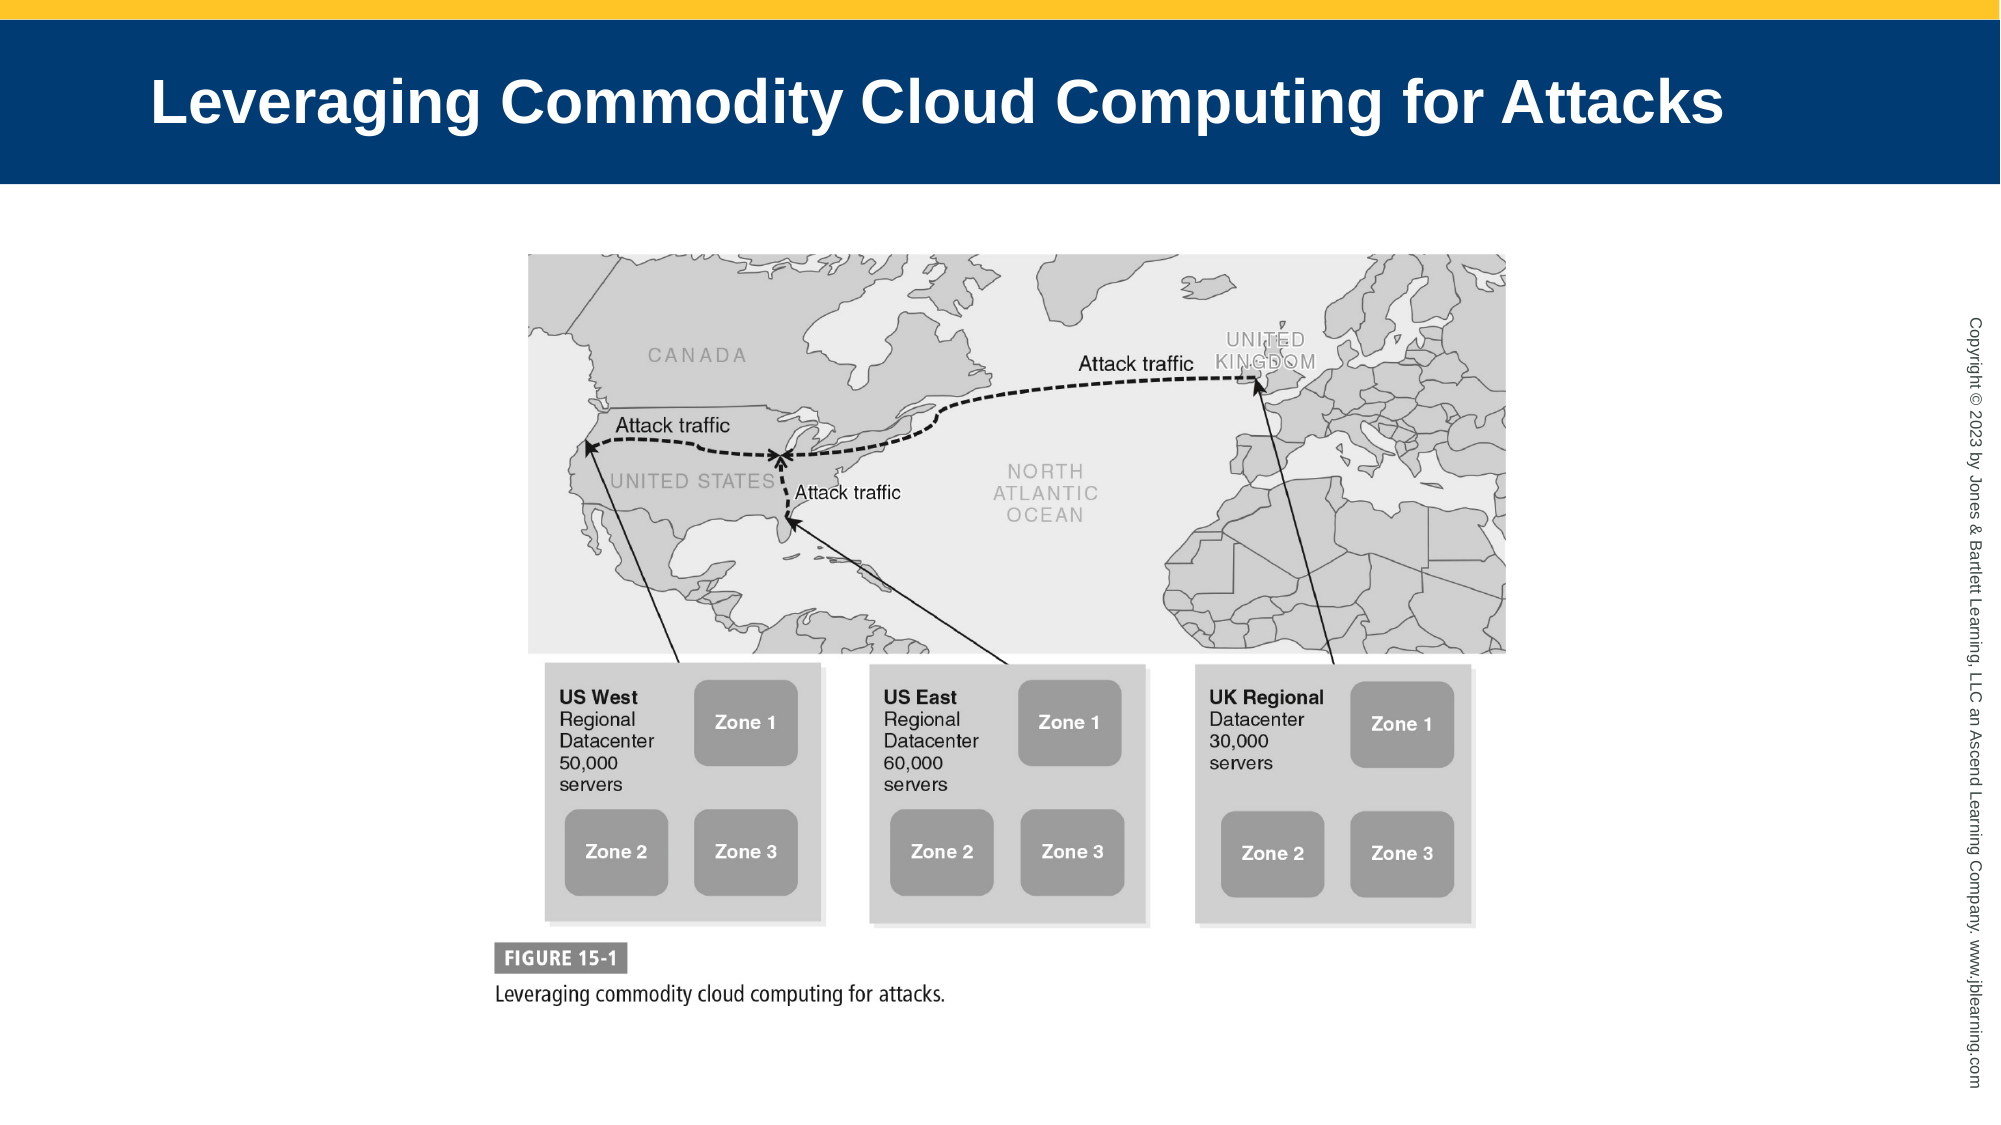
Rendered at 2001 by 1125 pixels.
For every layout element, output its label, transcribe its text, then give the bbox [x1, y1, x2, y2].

title Leveraging Commodity Cloud Computing for Attacks [0, 19, 2000, 185]
picture [494, 254, 1506, 1006]
